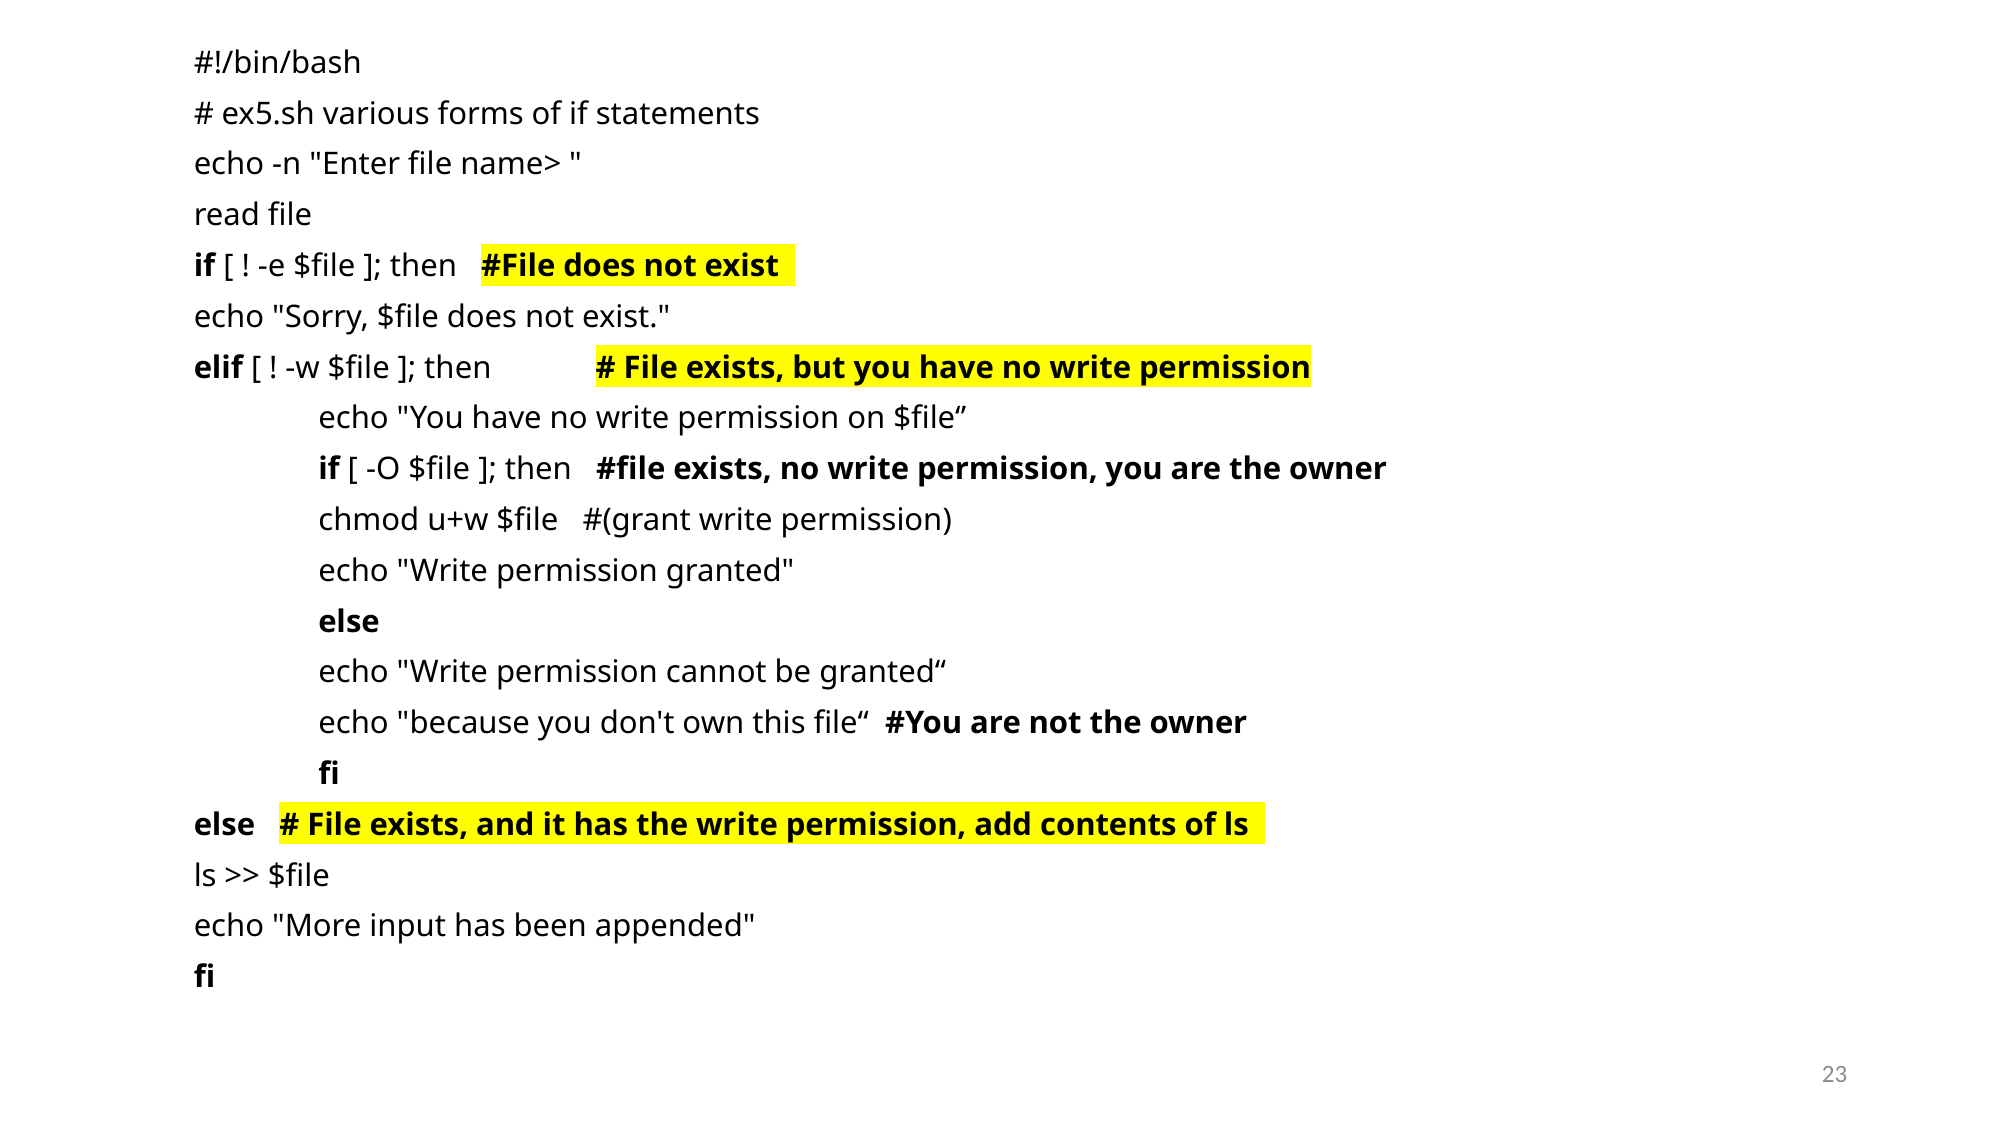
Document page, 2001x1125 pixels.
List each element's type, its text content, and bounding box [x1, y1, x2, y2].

list #!/bin/bash # ex5.sh various forms of if statements echo -n "Enter file name> " read file if [ ! -e $file ]; then #File does not exist echo "Sorry, $file does not exist." elif [ ! -w $file ]; then # File exists, but you have no write permission echo "You have no write permission on $file‘’ if [ -O $file ]; then #file exists, no write permission, you are the owner chmod u+w $file #(grant write permission) echo "Write permission granted" else echo "Write permission cannot be granted“ echo "because you don't own this file“ #You are not the owner fi else # File exists, and it has the write permission, add contents of ls ls >> $file echo "More input has been appended" fi [178, 39, 1904, 1012]
slide_number 23 [1412, 1042, 1863, 1103]
